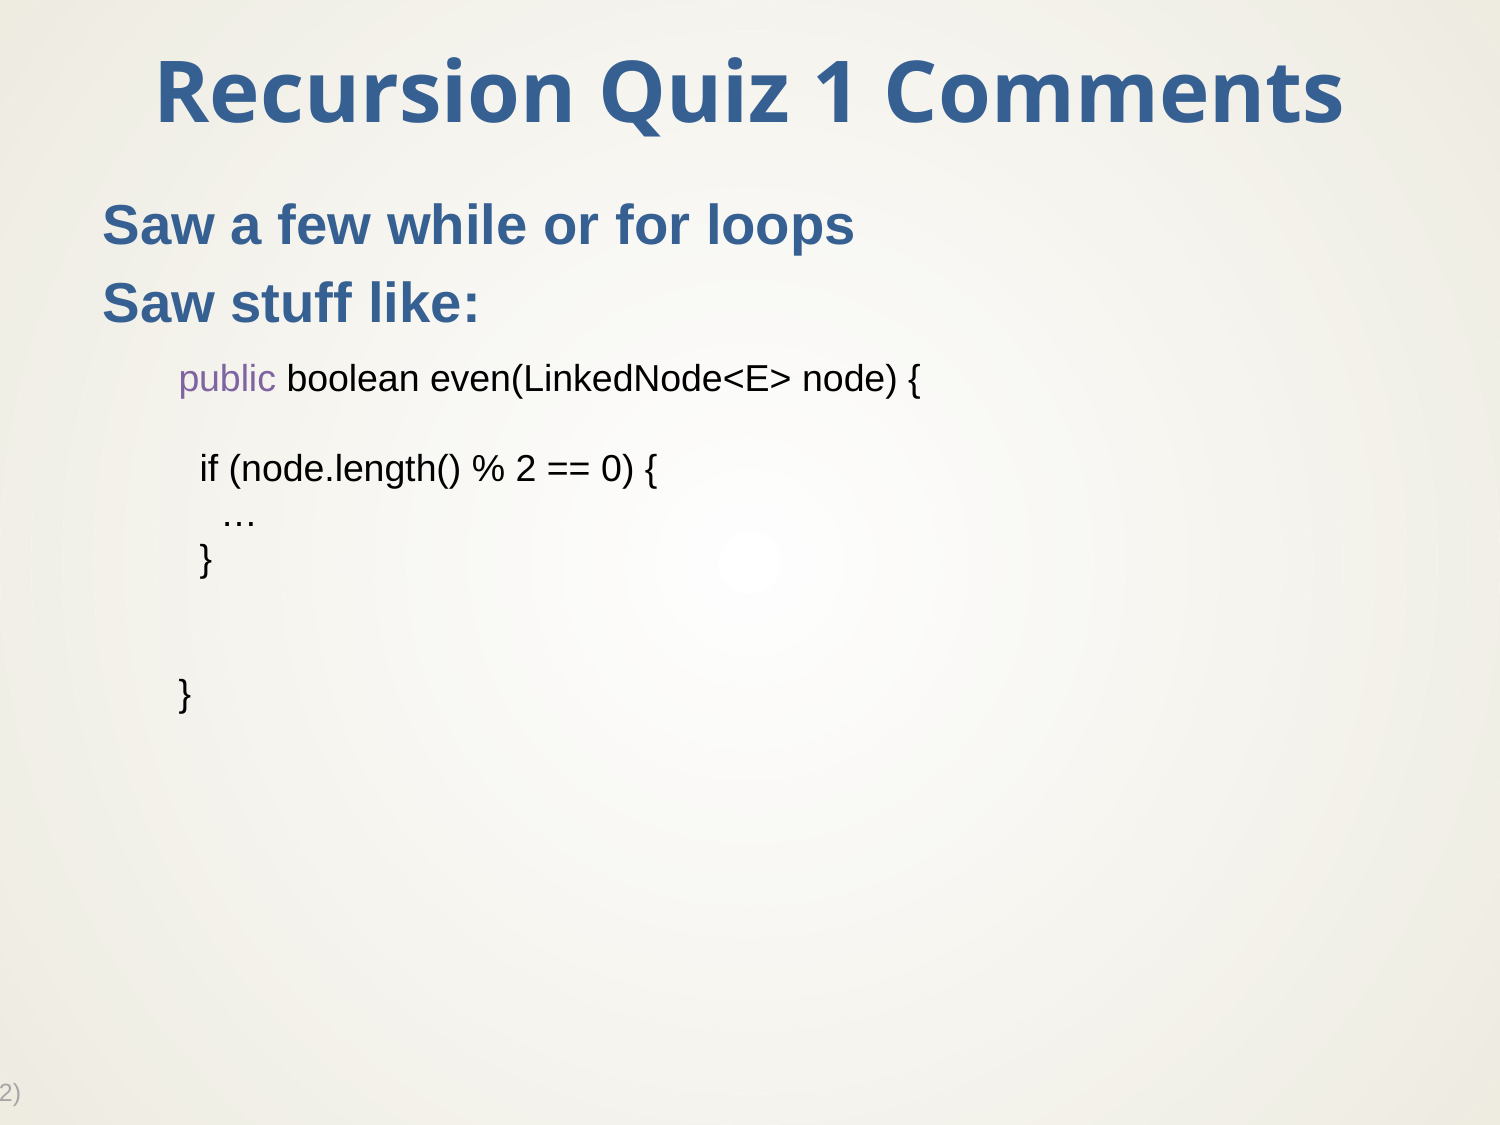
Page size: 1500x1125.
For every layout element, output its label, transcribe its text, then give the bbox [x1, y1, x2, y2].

title Recursion Quiz 1 Comments [0, 24, 1500, 166]
text_box public boolean even(LinkedNode<E> node) { if (node.length() % 2 == 0) { … } } [163, 346, 936, 722]
list Saw a few while or for loops Saw stuff like: [56, 187, 1444, 1036]
